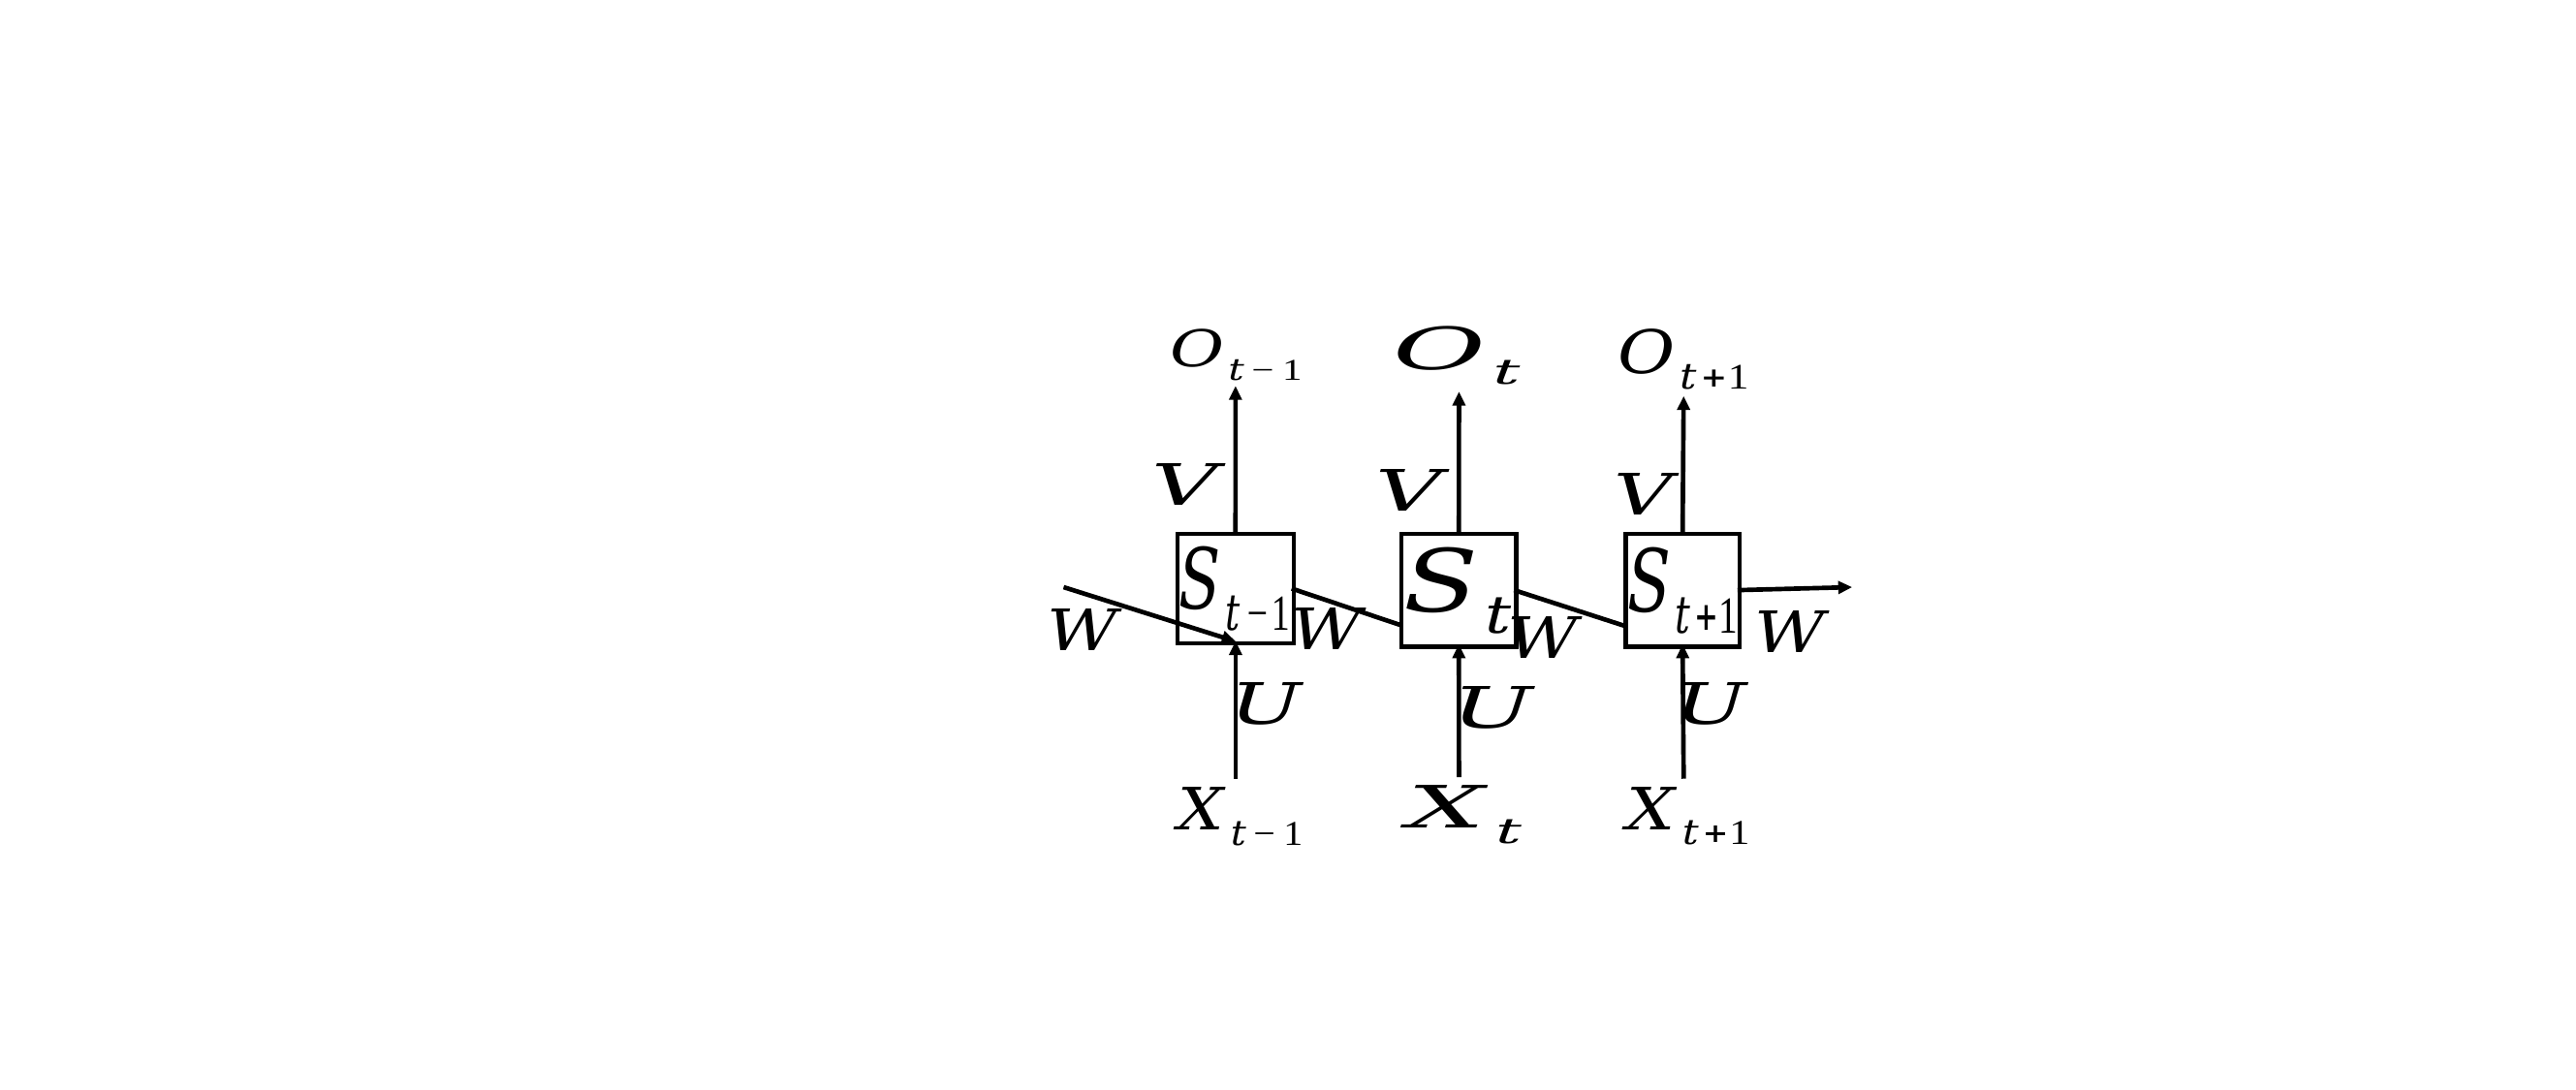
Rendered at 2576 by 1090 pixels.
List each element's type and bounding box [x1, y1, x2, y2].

text_box [1737, 586, 1852, 591]
